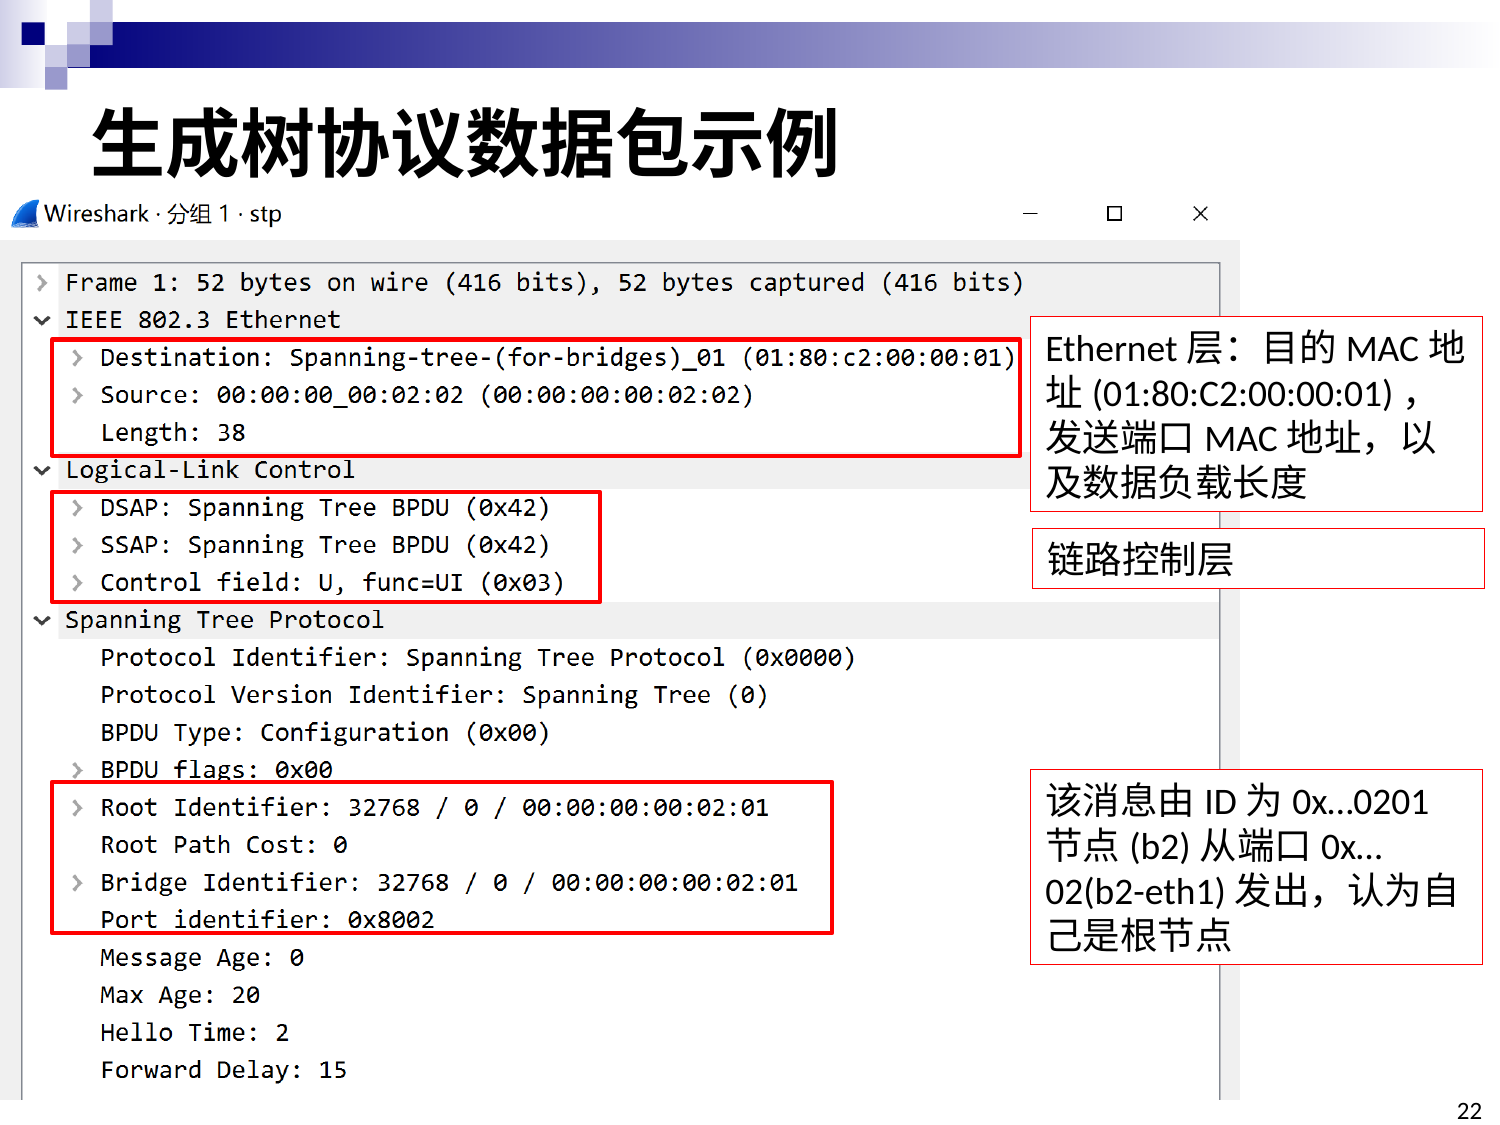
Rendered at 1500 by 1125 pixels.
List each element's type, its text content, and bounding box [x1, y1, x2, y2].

text_box 链路控制层 [1244, 528, 1485, 589]
picture [0, 190, 1240, 1101]
text_box 该消息由ID为0x…0201节点(b2)从端口0x…02(b2-eth1)发出，认为自己是根节点 [1244, 769, 1483, 965]
slide_number 22 [1448, 1100, 1483, 1125]
title 生成树协议数据包示例 [75, 75, 1425, 209]
text_box Ethernet层：目的MAC地址(01:80:C2:00:00:01)，发送端口MAC地址，以及数据负载长度 [1244, 316, 1483, 512]
